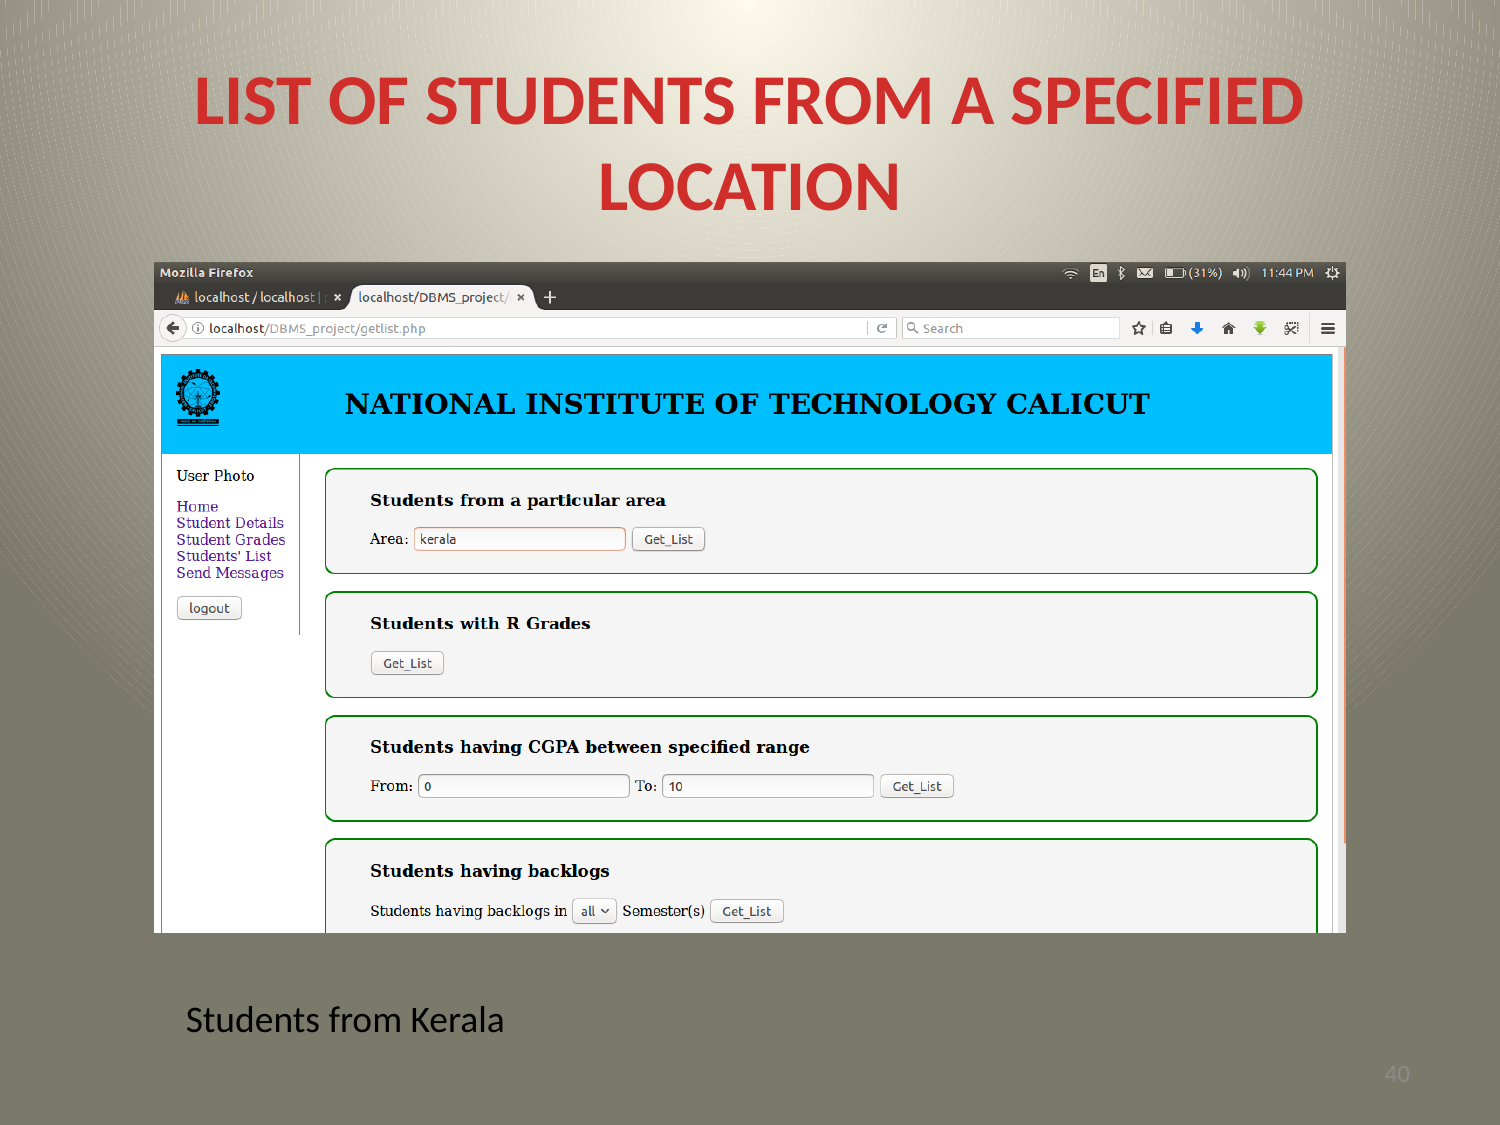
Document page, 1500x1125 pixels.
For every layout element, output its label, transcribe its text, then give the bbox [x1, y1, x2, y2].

title LIST OF STUDENTS FROM A SPECIFIED LOCATION [75, 45, 1425, 233]
slide_number 40 [1074, 1042, 1425, 1103]
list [153, 262, 1347, 933]
text_box Students from Kerala [171, 987, 1365, 1048]
